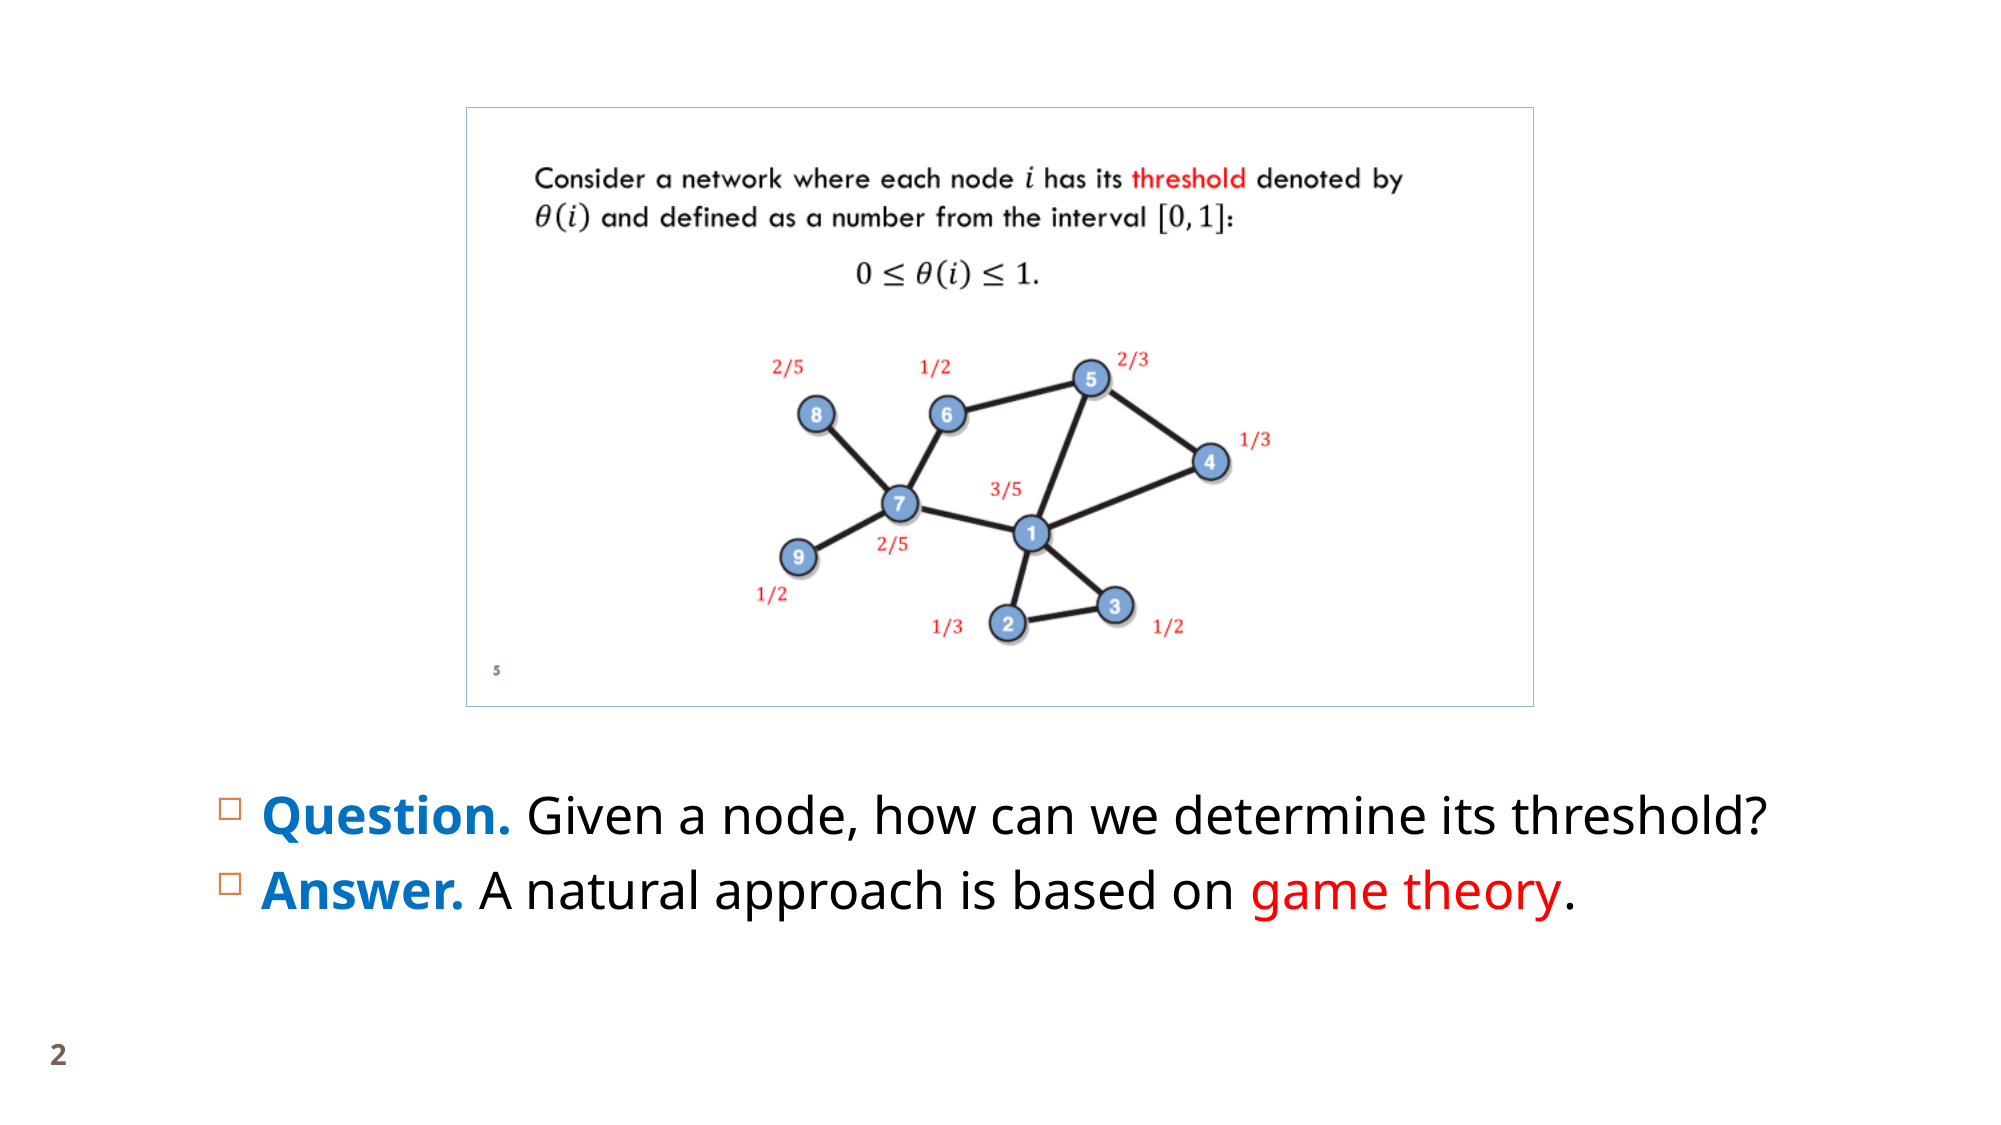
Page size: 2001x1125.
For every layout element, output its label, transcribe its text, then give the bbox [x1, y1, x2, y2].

text_box Question. Given a node, how can we determine its threshold? Answer. A natural approach is based on game theory. [201, 774, 1799, 973]
slide_number 2 [0, 1025, 117, 1088]
picture [466, 106, 1534, 708]
